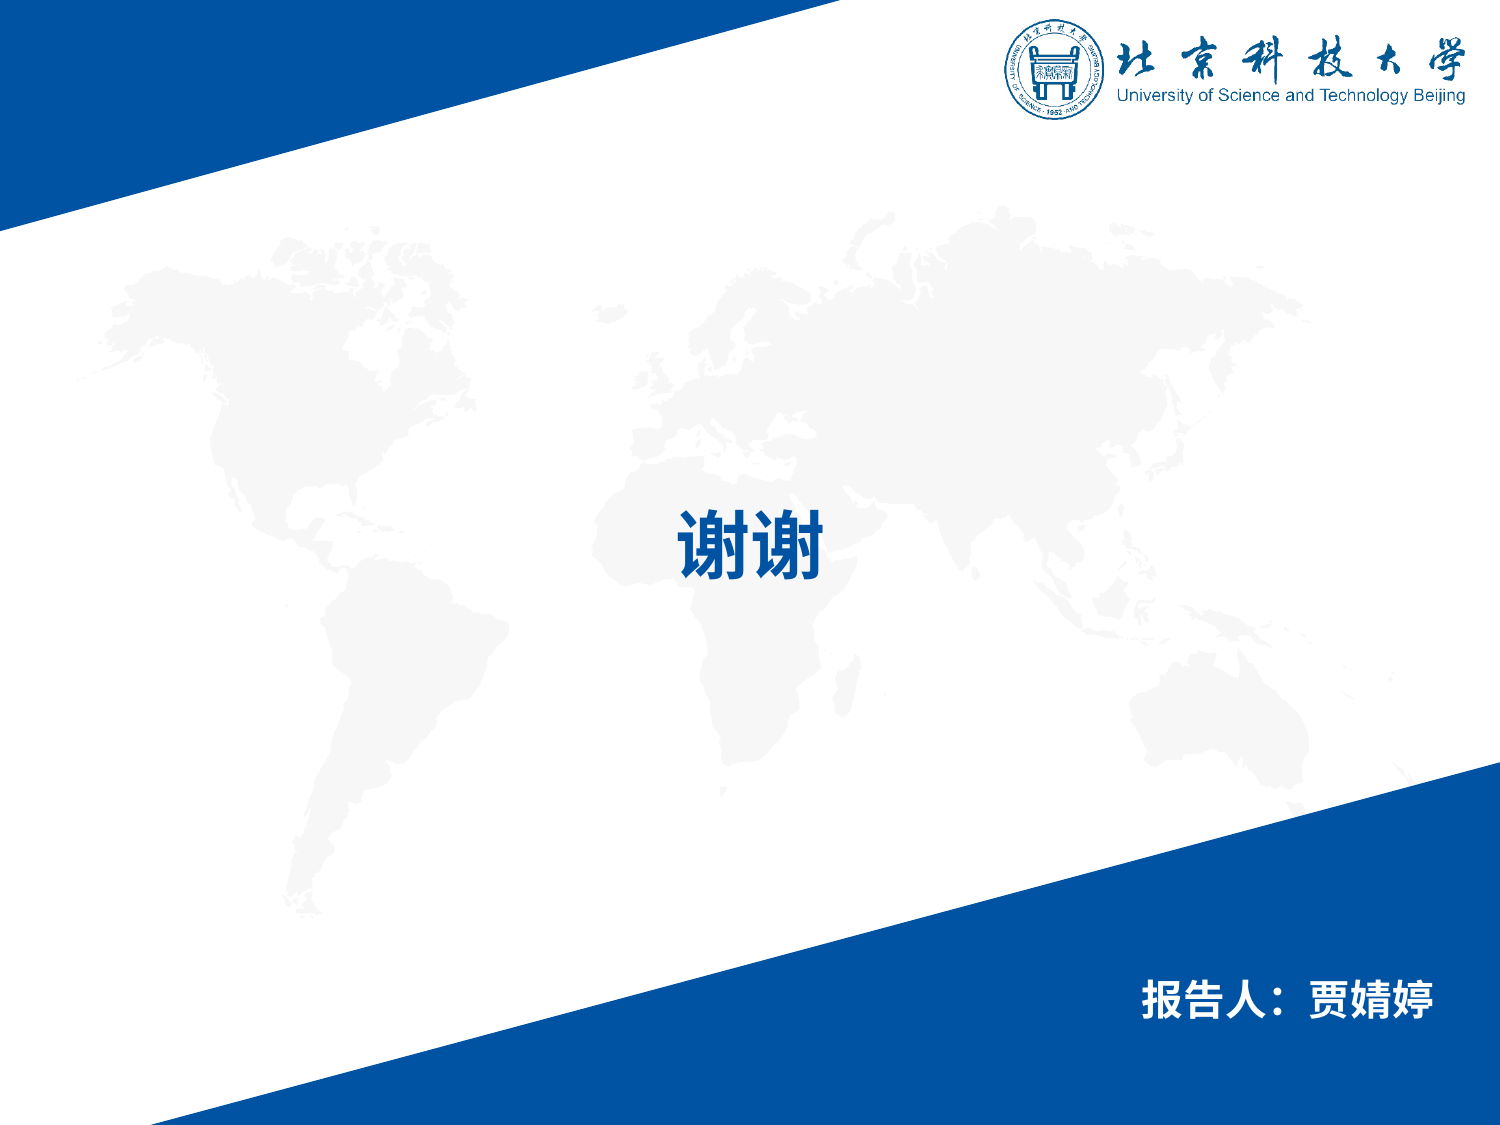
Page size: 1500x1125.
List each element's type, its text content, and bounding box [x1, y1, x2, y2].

text_box [149, 761, 1500, 1125]
text_box 谢谢 [0, 468, 1500, 596]
picture [1004, 19, 1465, 120]
text_box [0, 0, 841, 233]
text_box 报告人：贾婧婷 [1008, 966, 1449, 1032]
